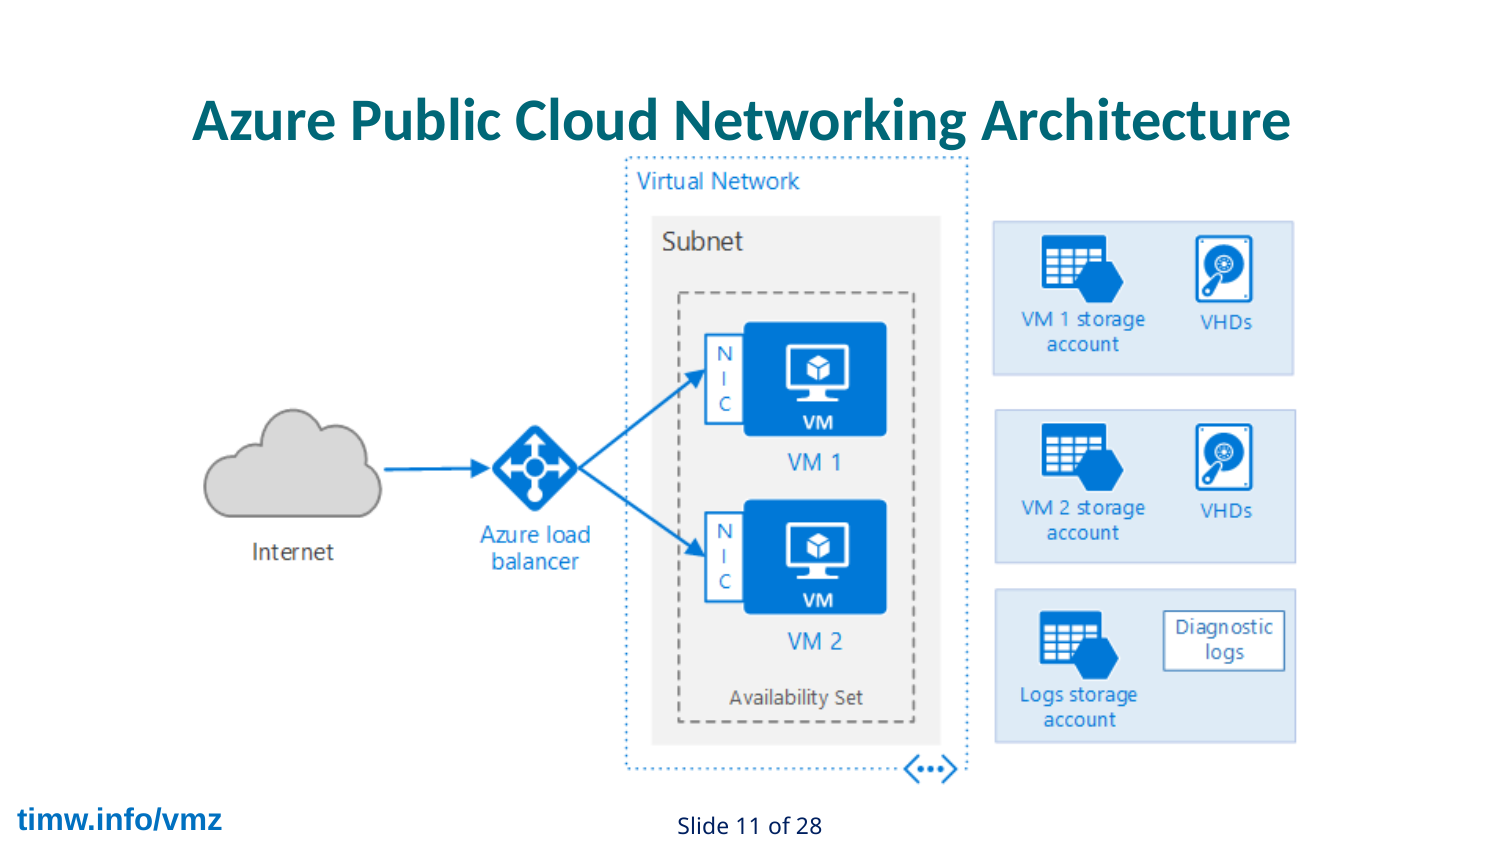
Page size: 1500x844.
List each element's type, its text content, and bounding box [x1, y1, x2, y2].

text_box timw.info/vmz [2, 792, 307, 844]
picture [202, 155, 1298, 785]
title Azure Public Cloud Networking Architecture [86, 72, 1414, 127]
